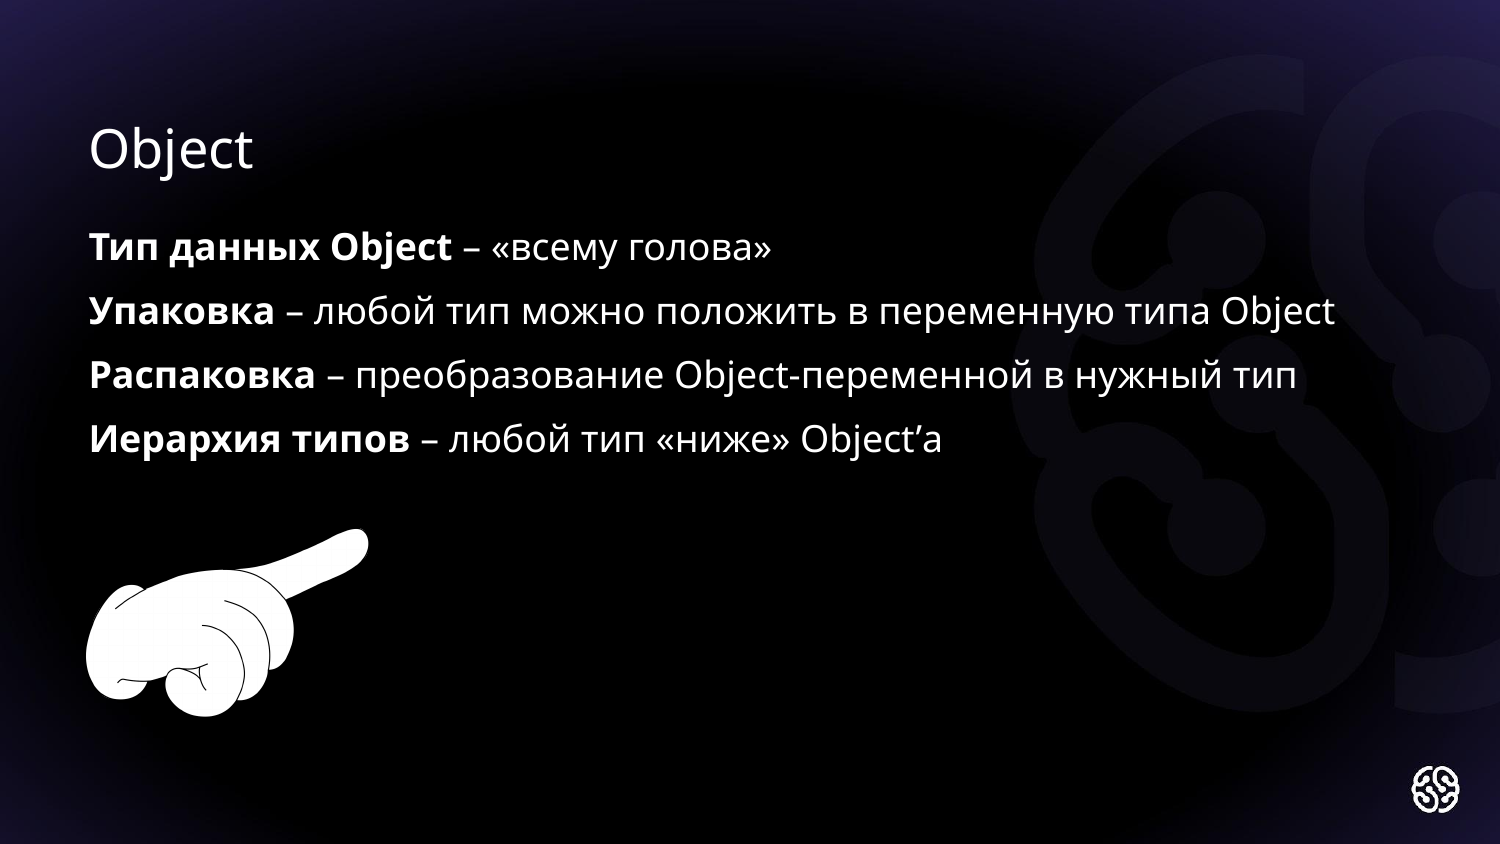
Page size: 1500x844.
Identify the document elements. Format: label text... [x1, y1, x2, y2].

picture [0, 0, 1500, 844]
subtitle Object [88, 0, 1412, 398]
text_box Тип данных Object – «всему голова» Упаковка – любой тип можно положить в переменную типа Object Распаковка – преобразование Object-переменной в нужный тип Иерархия типов – любой тип «ниже» Object’а [88, 398, 1406, 461]
